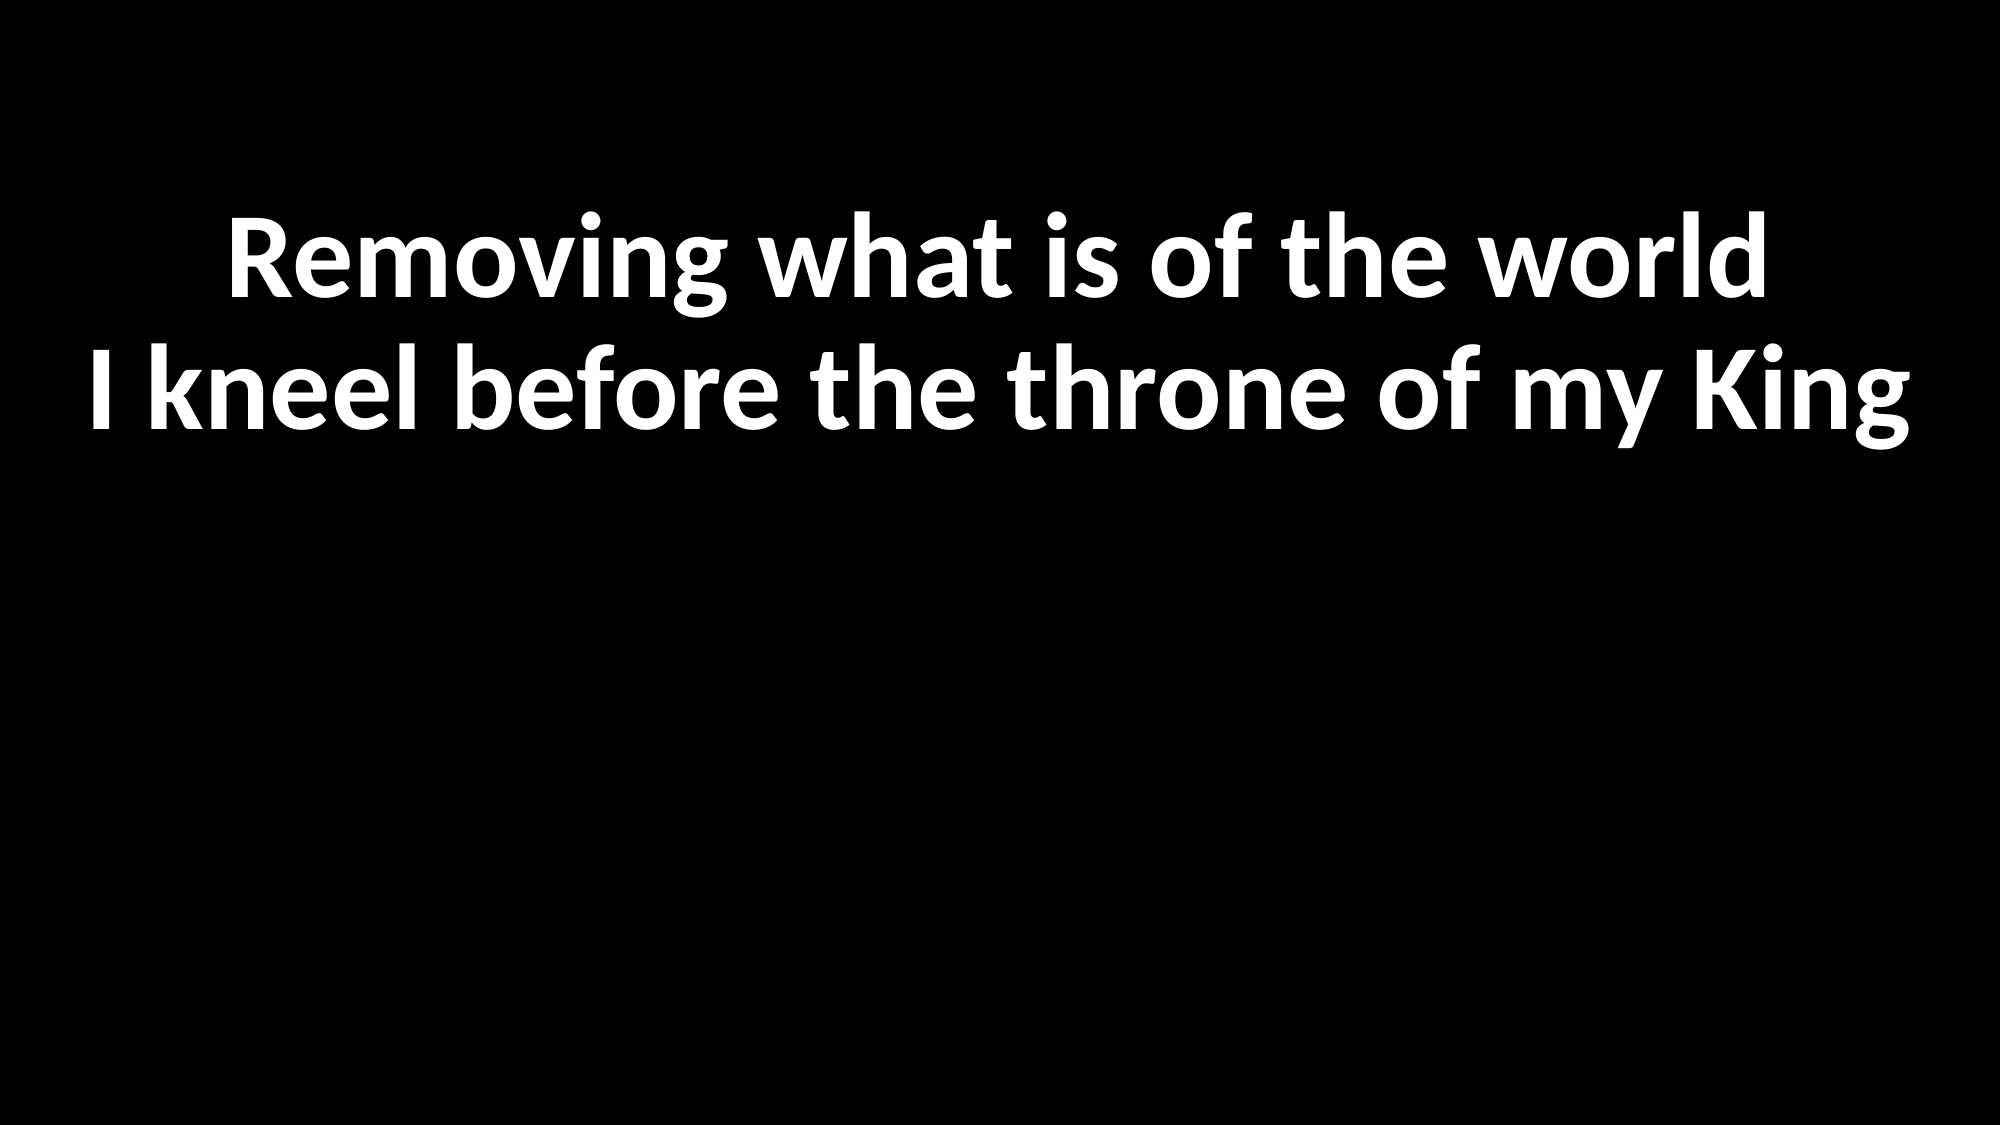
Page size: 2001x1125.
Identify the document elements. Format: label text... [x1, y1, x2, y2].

list Removing what is of the world I kneel before the throne of my King [0, 109, 2000, 464]
